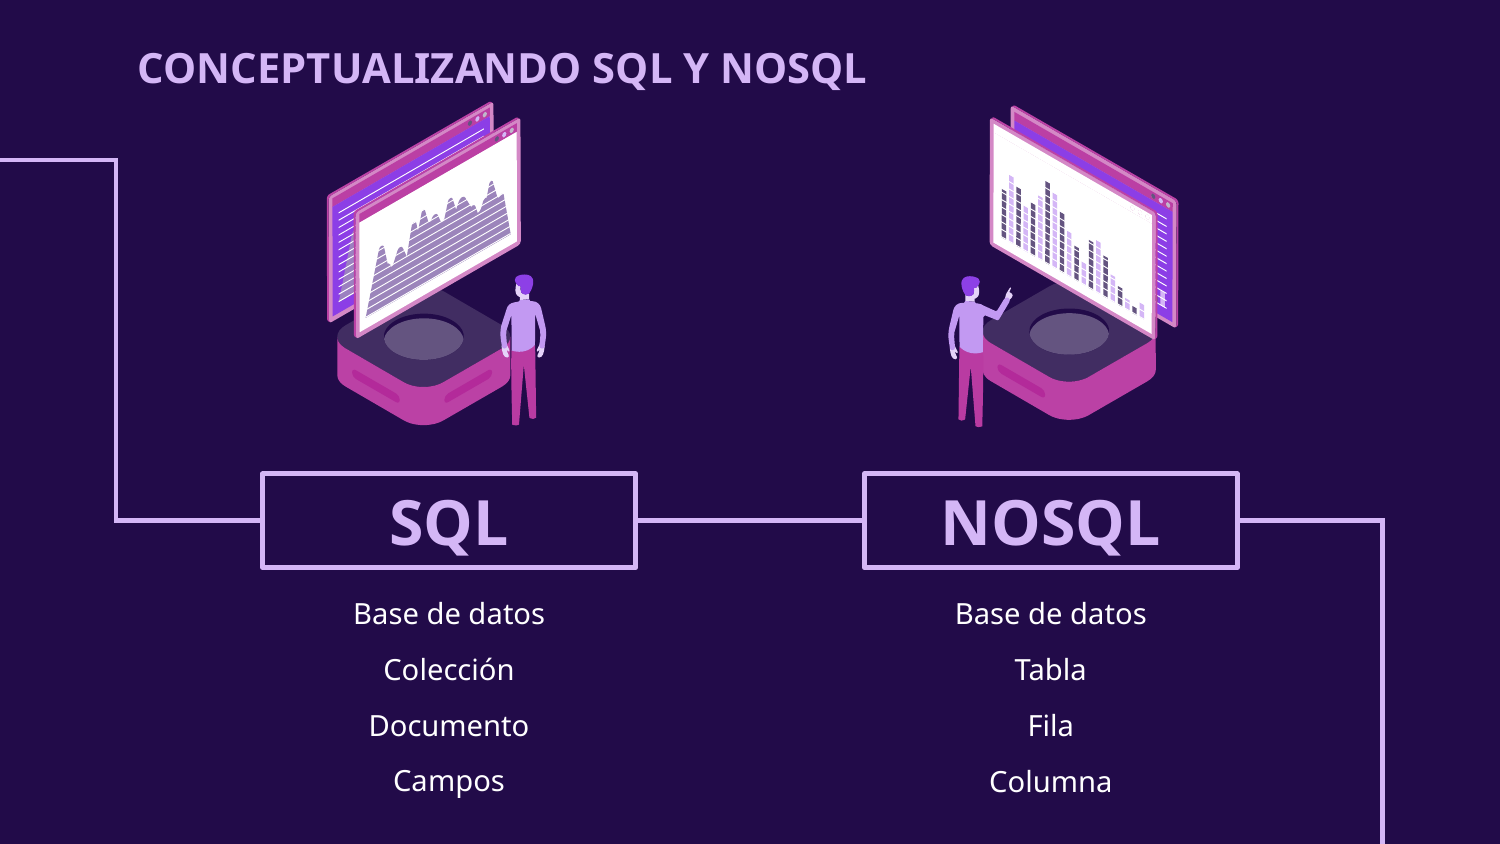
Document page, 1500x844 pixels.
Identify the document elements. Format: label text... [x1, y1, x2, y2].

title SQL [260, 471, 638, 570]
title NOSQL [862, 471, 1240, 570]
list Base de datos Tabla Fila Columna [864, 580, 1238, 757]
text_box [326, 101, 547, 431]
subtitle Base de datos Colección Documento Campos [262, 580, 636, 756]
text_box CONCEPTUALIZANDO SQL Y NOSQL [122, 27, 966, 122]
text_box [947, 105, 1179, 433]
